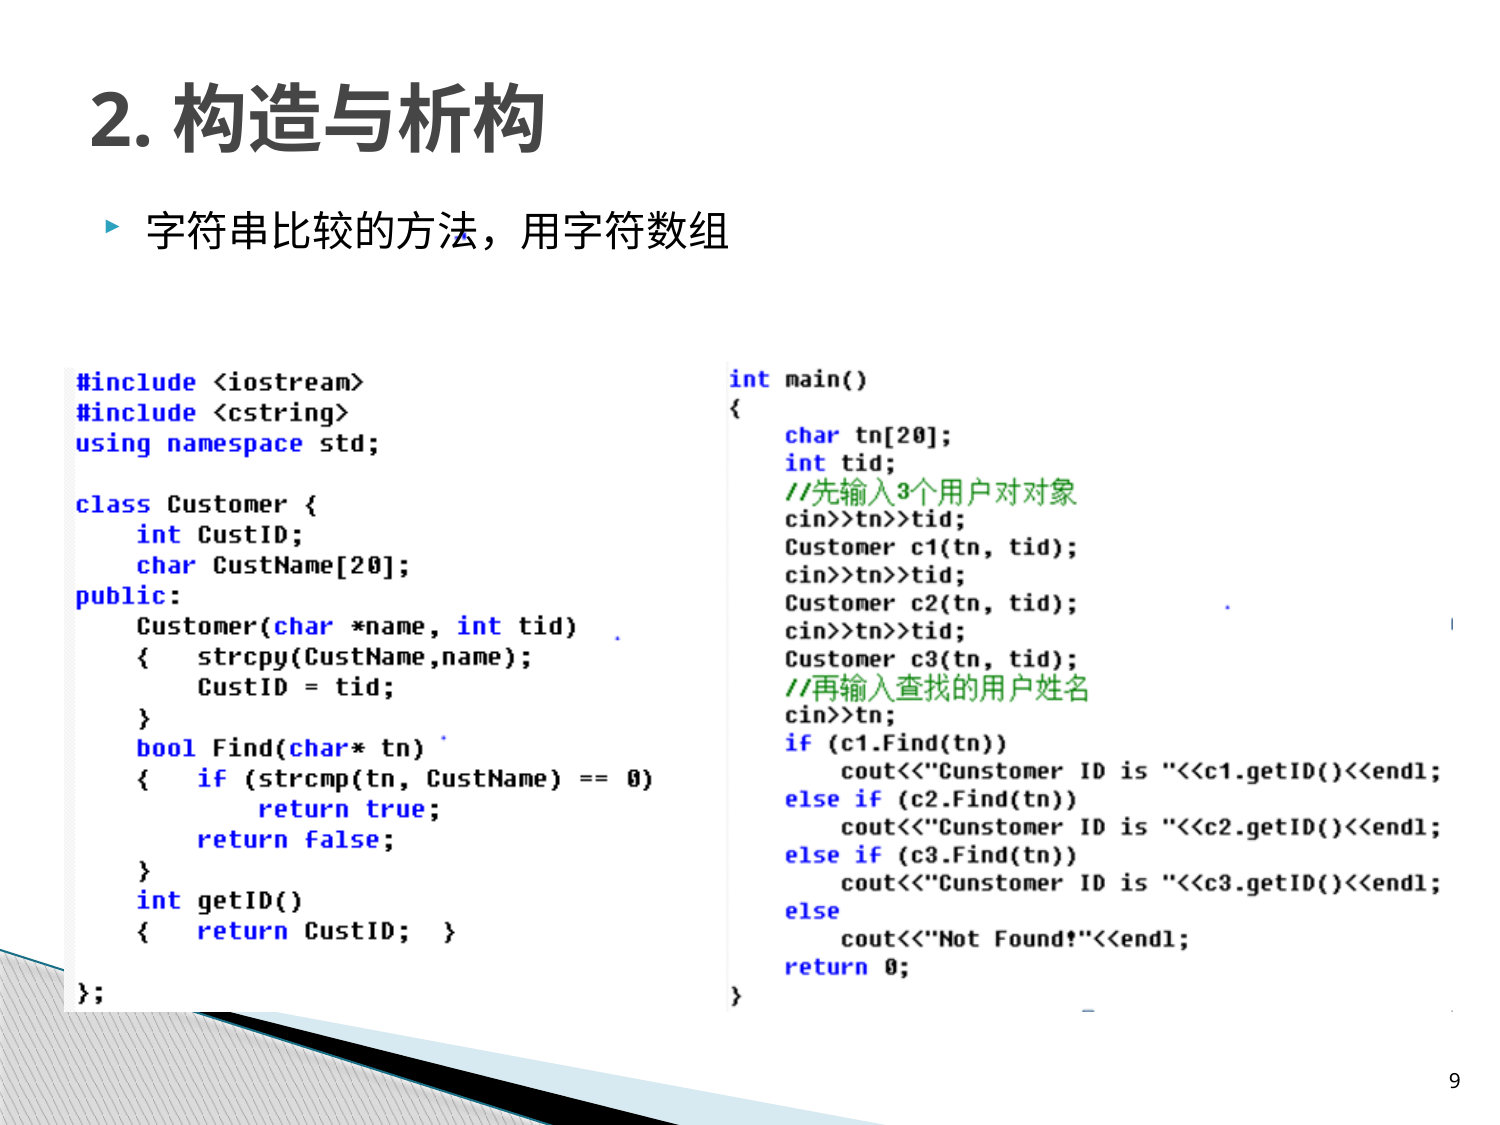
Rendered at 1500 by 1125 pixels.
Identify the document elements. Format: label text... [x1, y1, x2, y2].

picture [726, 361, 1453, 1012]
title 2.构造与析构 [75, 45, 1425, 188]
footer 9 [1089, 1042, 1476, 1103]
list 字符串比较的方法，用字符数组 [70, 187, 1454, 341]
picture [64, 231, 661, 1012]
